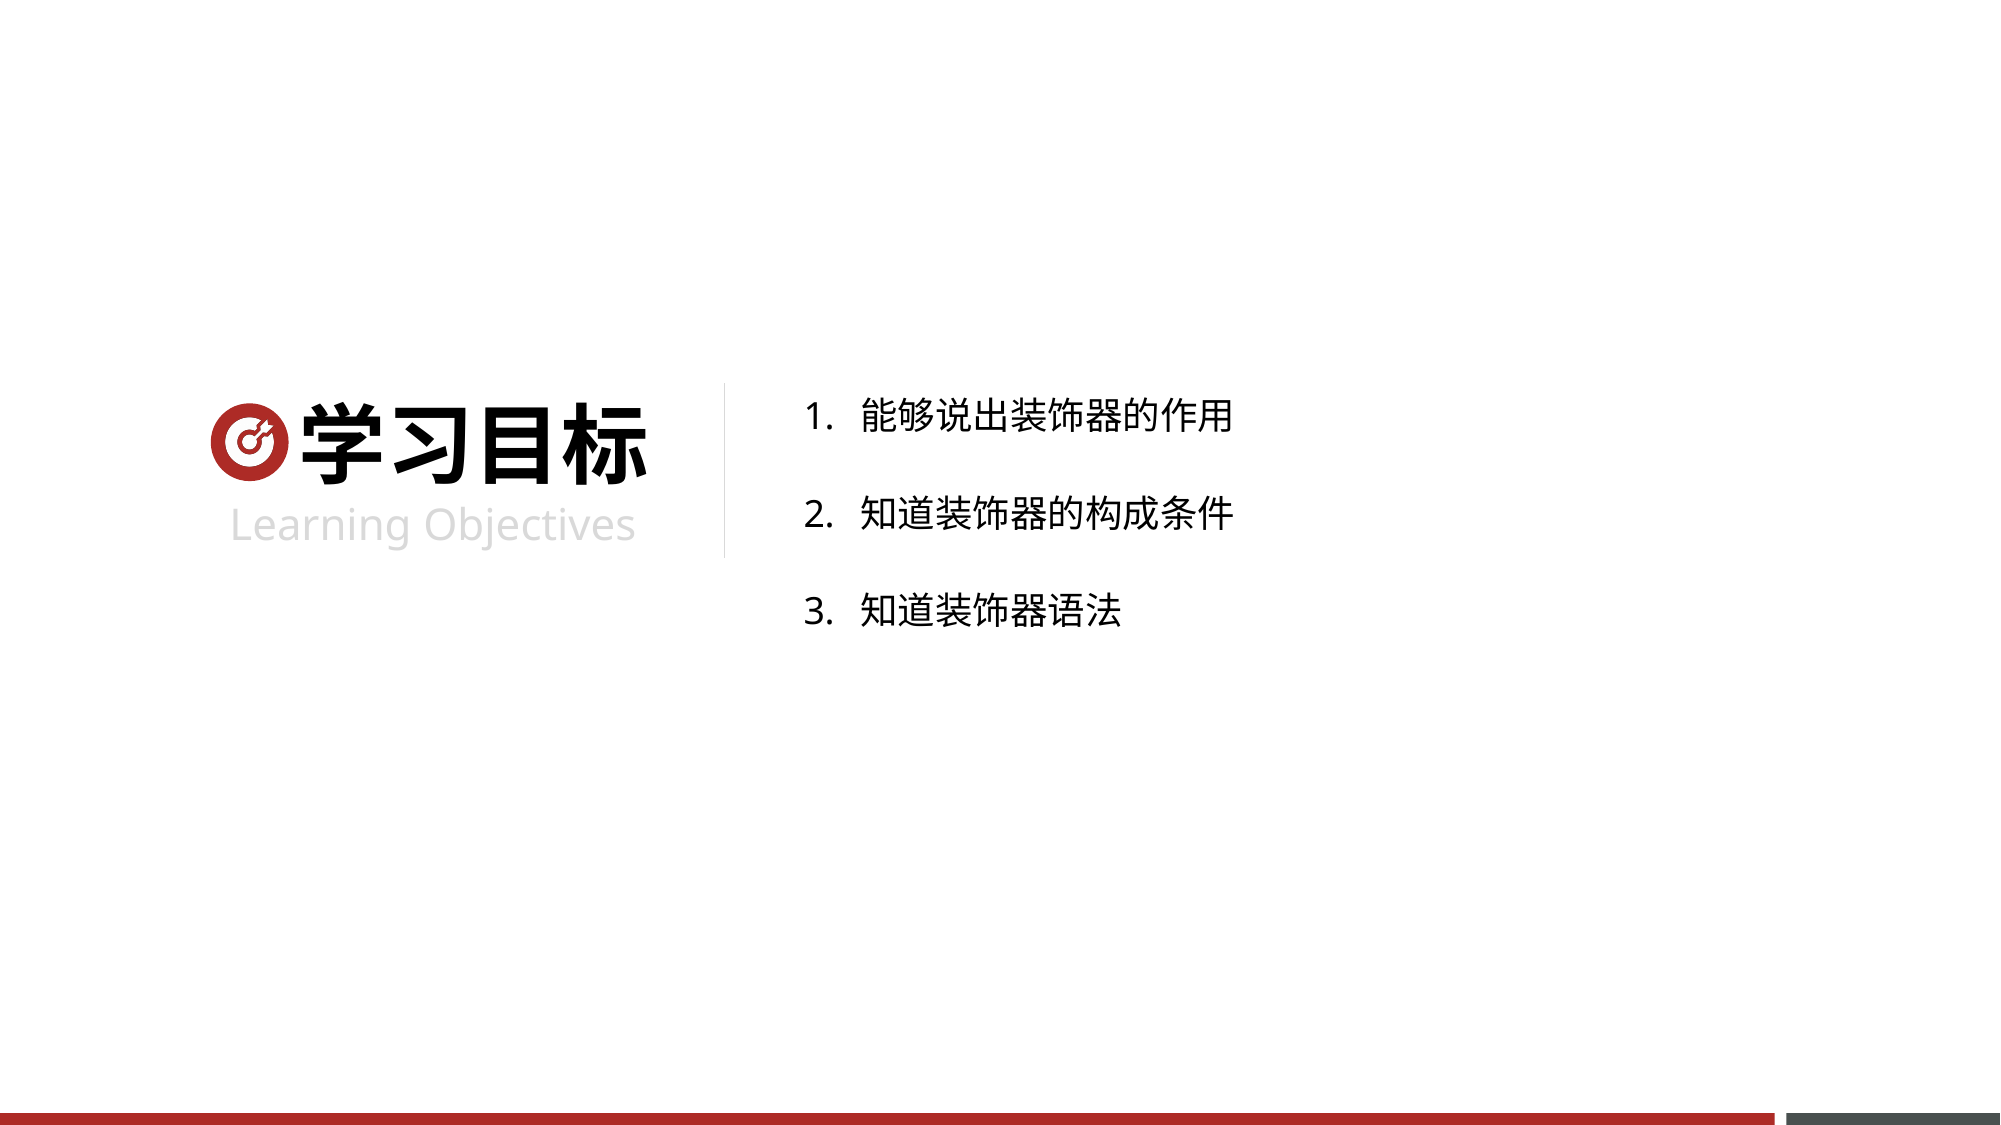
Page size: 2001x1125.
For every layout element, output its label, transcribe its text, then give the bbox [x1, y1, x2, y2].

list 能够说出装饰器的作用 知道装饰器的构成条件 知道装饰器语法 [789, 258, 1823, 669]
picture [216, 408, 283, 476]
